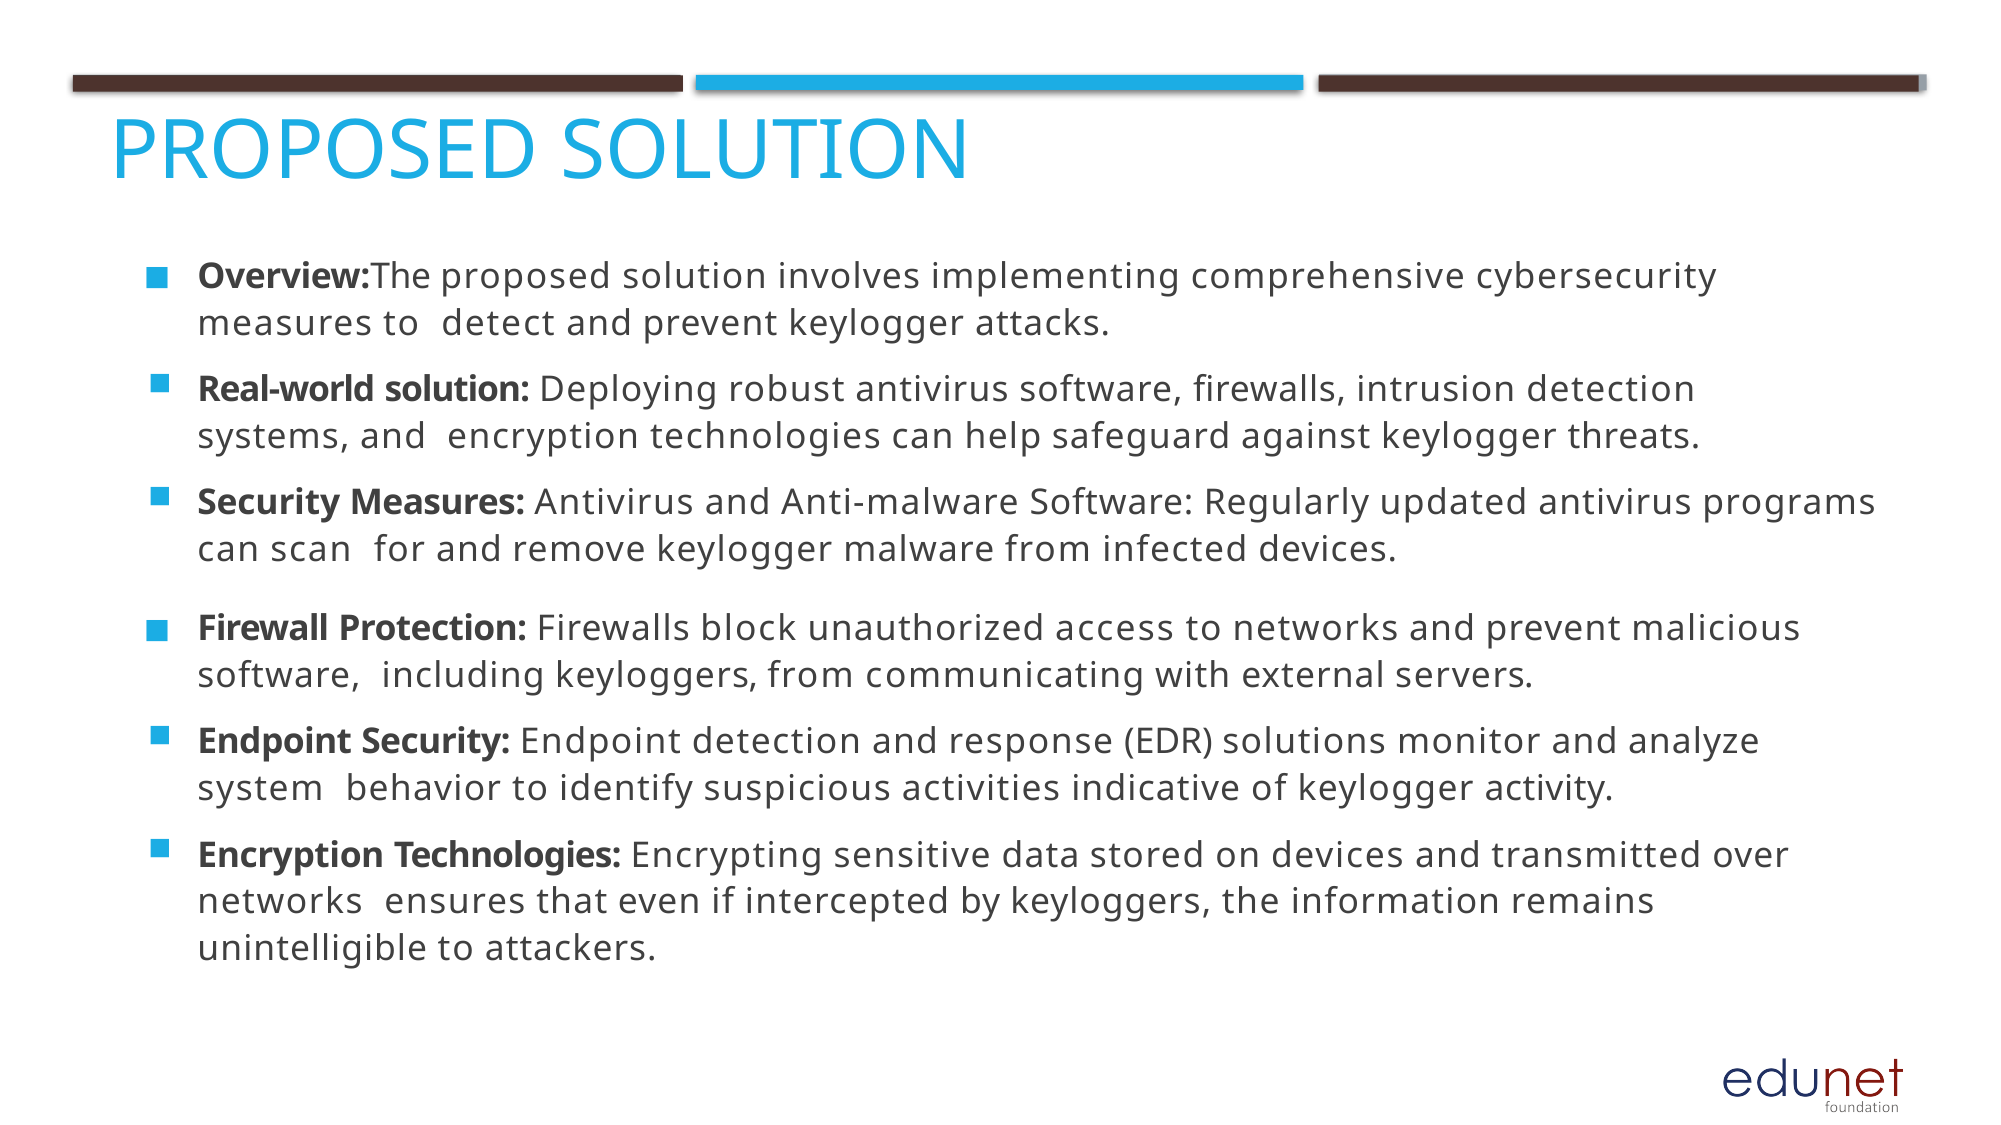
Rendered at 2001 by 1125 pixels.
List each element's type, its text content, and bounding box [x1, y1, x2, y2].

title PROPOSED SOLUTION [107, 4, 1027, 195]
picture [1719, 1056, 1905, 1116]
list Overview:The proposed solution involves implementing comprehensive cybersecurity measures to detect and prevent keylogger attacks. Real-world solution: Deploying robust antivirus software, ﬁrewalls, intrusion detection systems, and encryption technologies can help safeguard against keylogger threats. Security Measures: Antivirus and Anti-malware Software: Regularly updated antivirus programs can scan for and remove keylogger malware from infected devices. Firewall Protection: Firewalls block unauthorized access to networks and prevent malicious software, including keyloggers, from communicating with external servers. Endpoint Security: Endpoint detection and response (EDR) solutions monitor and analyze system behavior to identify suspicious activities indicative of keylogger activity. Encryption Technologies: Encrypting sensitive data stored on devices and transmitted over networks ensures that even if intercepted by keyloggers, the information remains unintelligible to attackers. [95, 246, 1905, 968]
text_box [72, 75, 683, 92]
text_box [1318, 75, 1919, 92]
